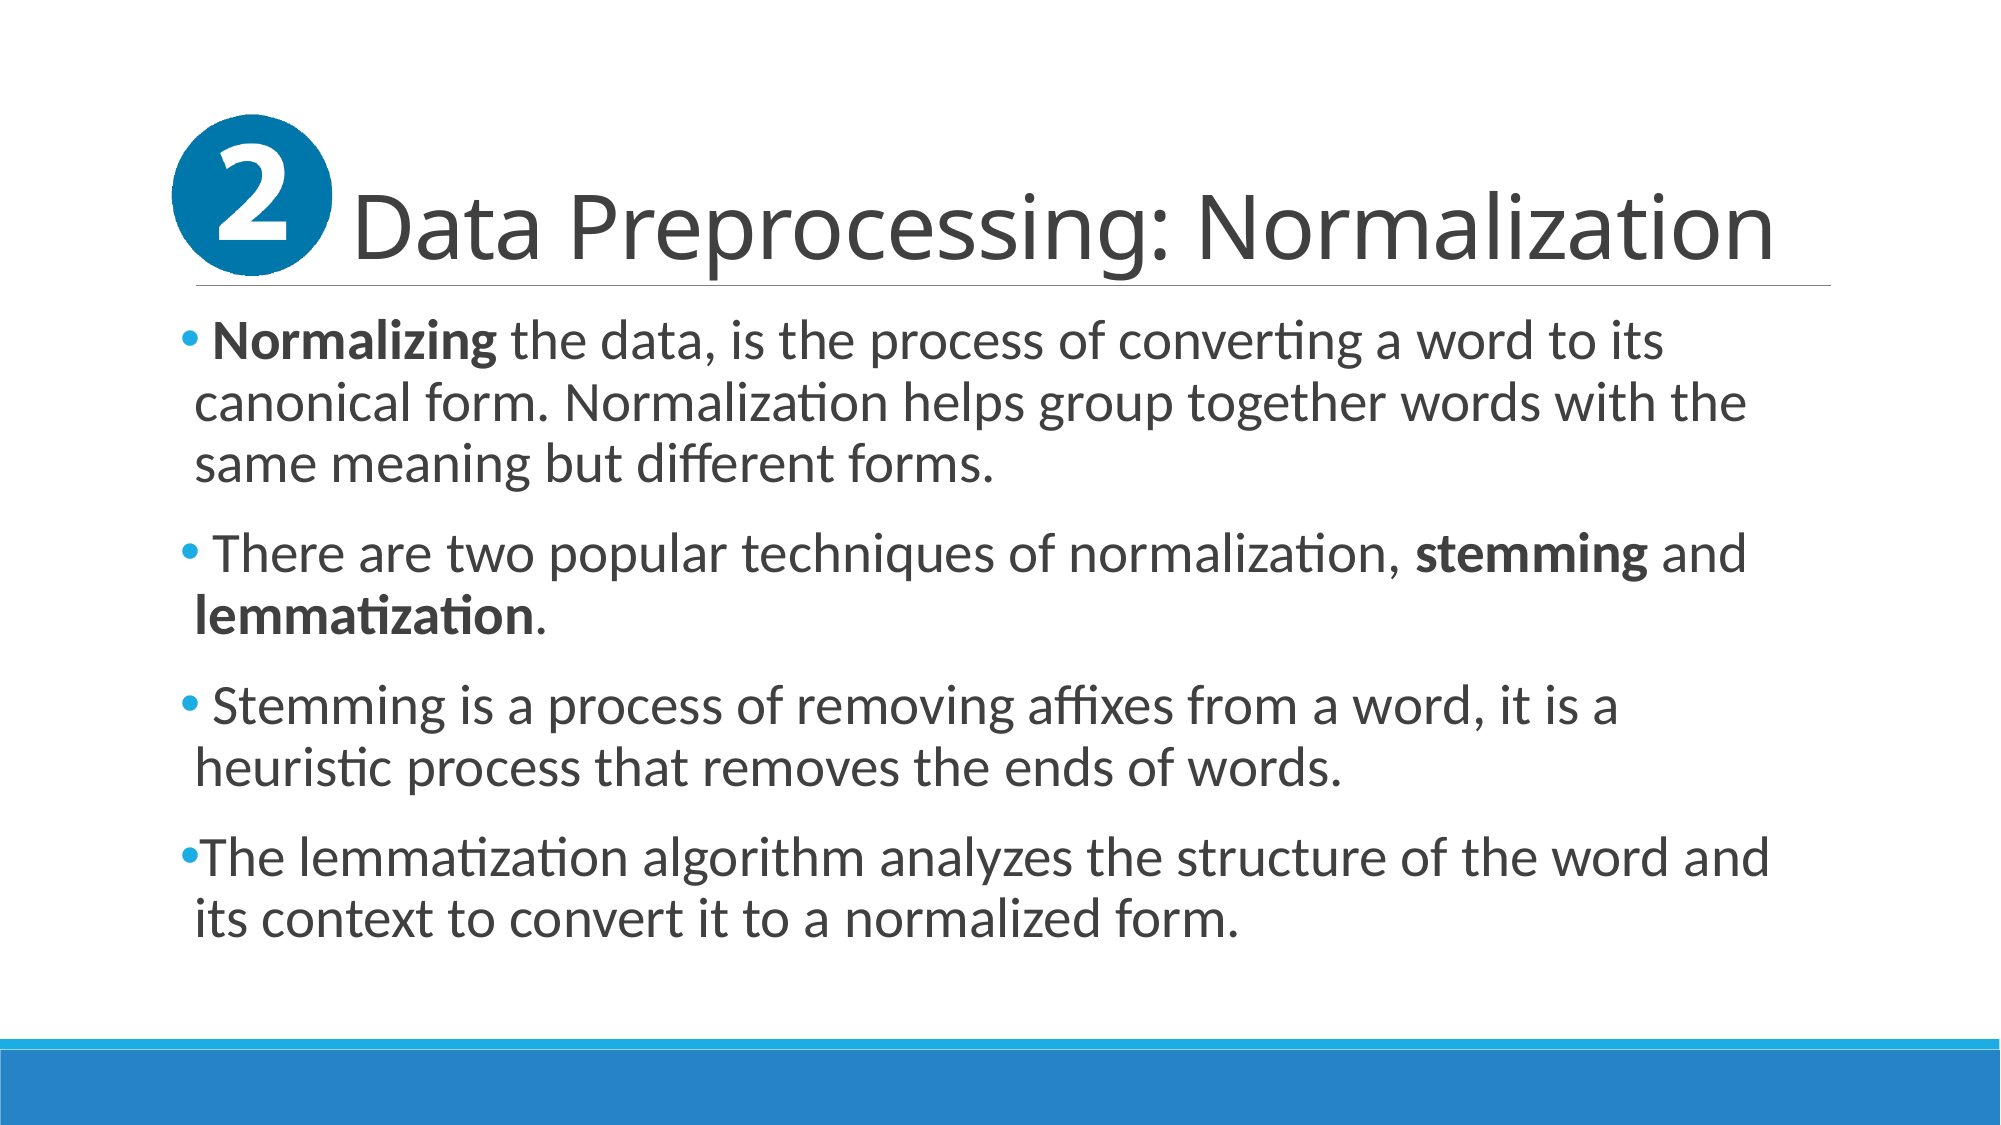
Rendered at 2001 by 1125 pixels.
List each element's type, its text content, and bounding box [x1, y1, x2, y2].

list Normalizing the data, is the process of converting a word to its canonical form. Normalization helps group together words with the same meaning but different forms. There are two popular techniques of normalization, stemming and lemmatization. Stemming is a process of removing affixes from a word, it is a heuristic process that removes the ends of words. The lemmatization algorithm analyzes the structure of the word and its context to convert it to a normalized form. [180, 302, 1830, 963]
title Data Preprocessing: Normalization [147, 47, 1862, 285]
picture [106, 104, 408, 286]
